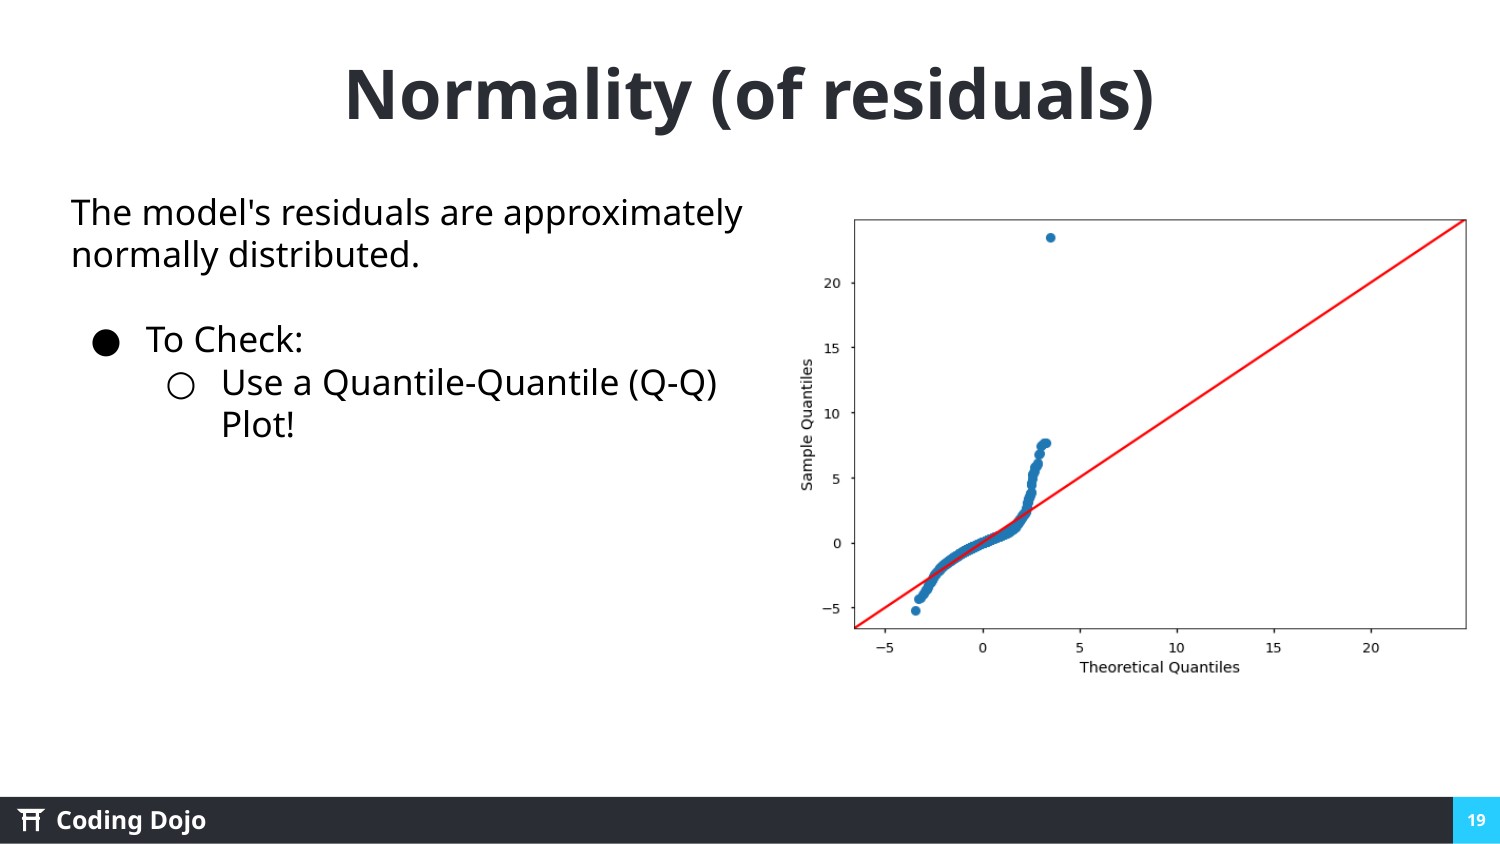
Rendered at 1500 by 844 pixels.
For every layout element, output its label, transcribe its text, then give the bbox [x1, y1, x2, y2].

list The model's residuals are approximately normally distributed. To Check: Use a Quantile-Quantile (Q-Q) Plot! [55, 174, 773, 771]
picture [15, 804, 47, 836]
title Normality (of residuals) [103, 21, 1397, 163]
picture [794, 212, 1473, 683]
